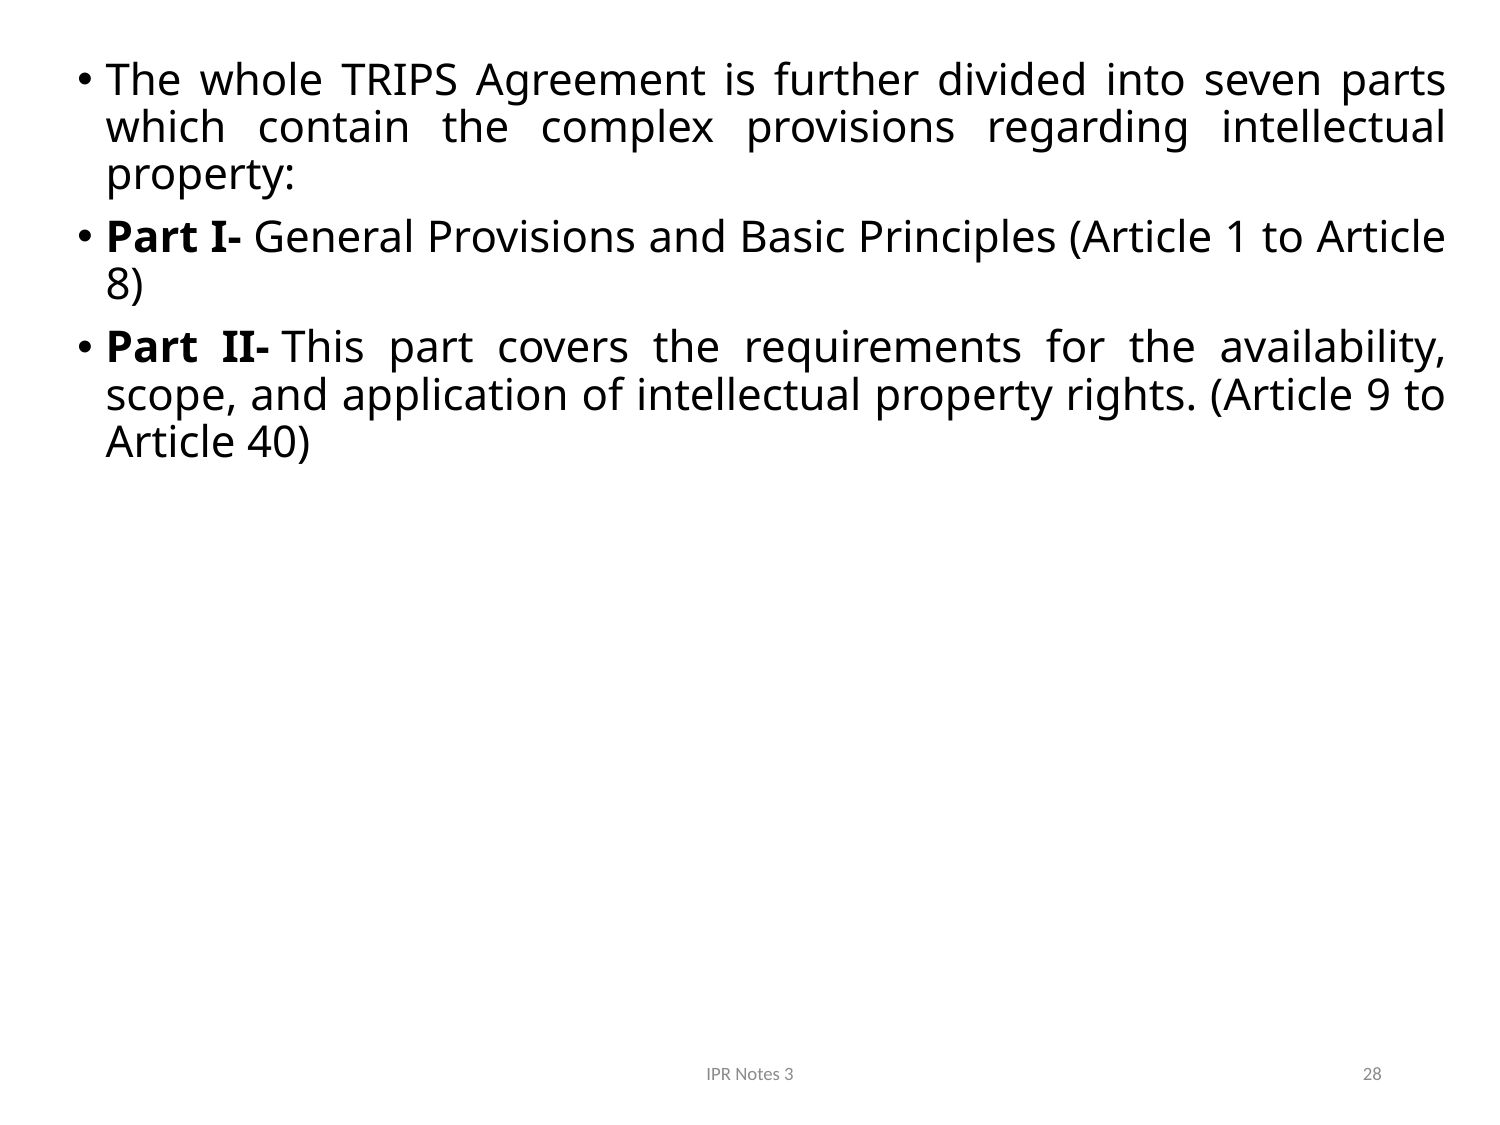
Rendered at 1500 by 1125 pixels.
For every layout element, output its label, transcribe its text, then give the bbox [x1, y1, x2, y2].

list The whole TRIPS Agreement is further divided into seven parts which contain the complex provisions regarding intellectual property: Part I- General Provisions and Basic Principles (Article 1 to Article 8) Part II- This part covers the requirements for the availability, scope, and application of intellectual property rights. (Article 9 to Article 40) [62, 50, 1463, 1025]
footer IPR Notes 3 [496, 1042, 1004, 1103]
slide_number 28 [1059, 1042, 1397, 1103]
